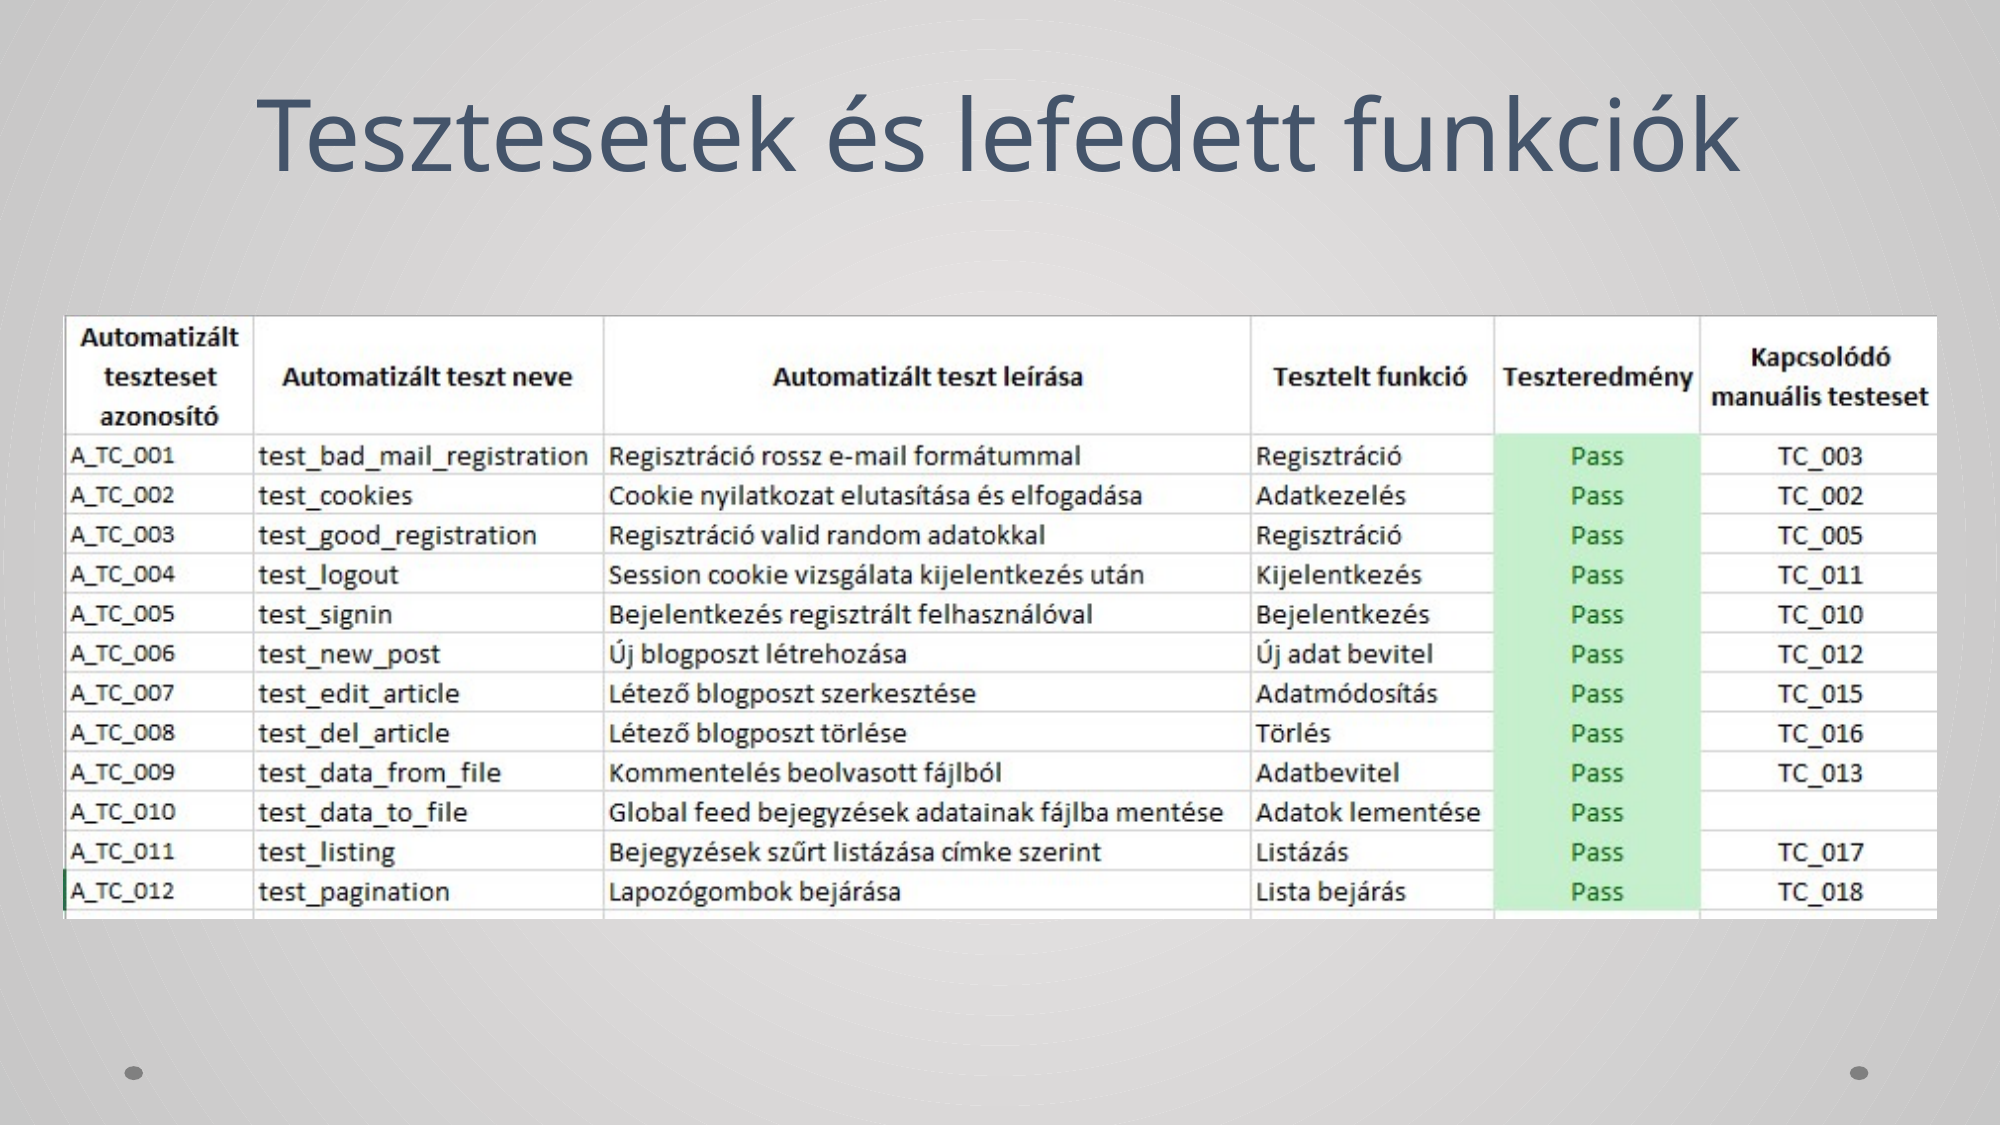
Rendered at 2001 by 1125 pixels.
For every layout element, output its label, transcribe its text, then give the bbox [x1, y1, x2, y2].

title Tesztesetek és lefedett funkciók [99, 0, 1900, 199]
picture [63, 315, 1937, 919]
